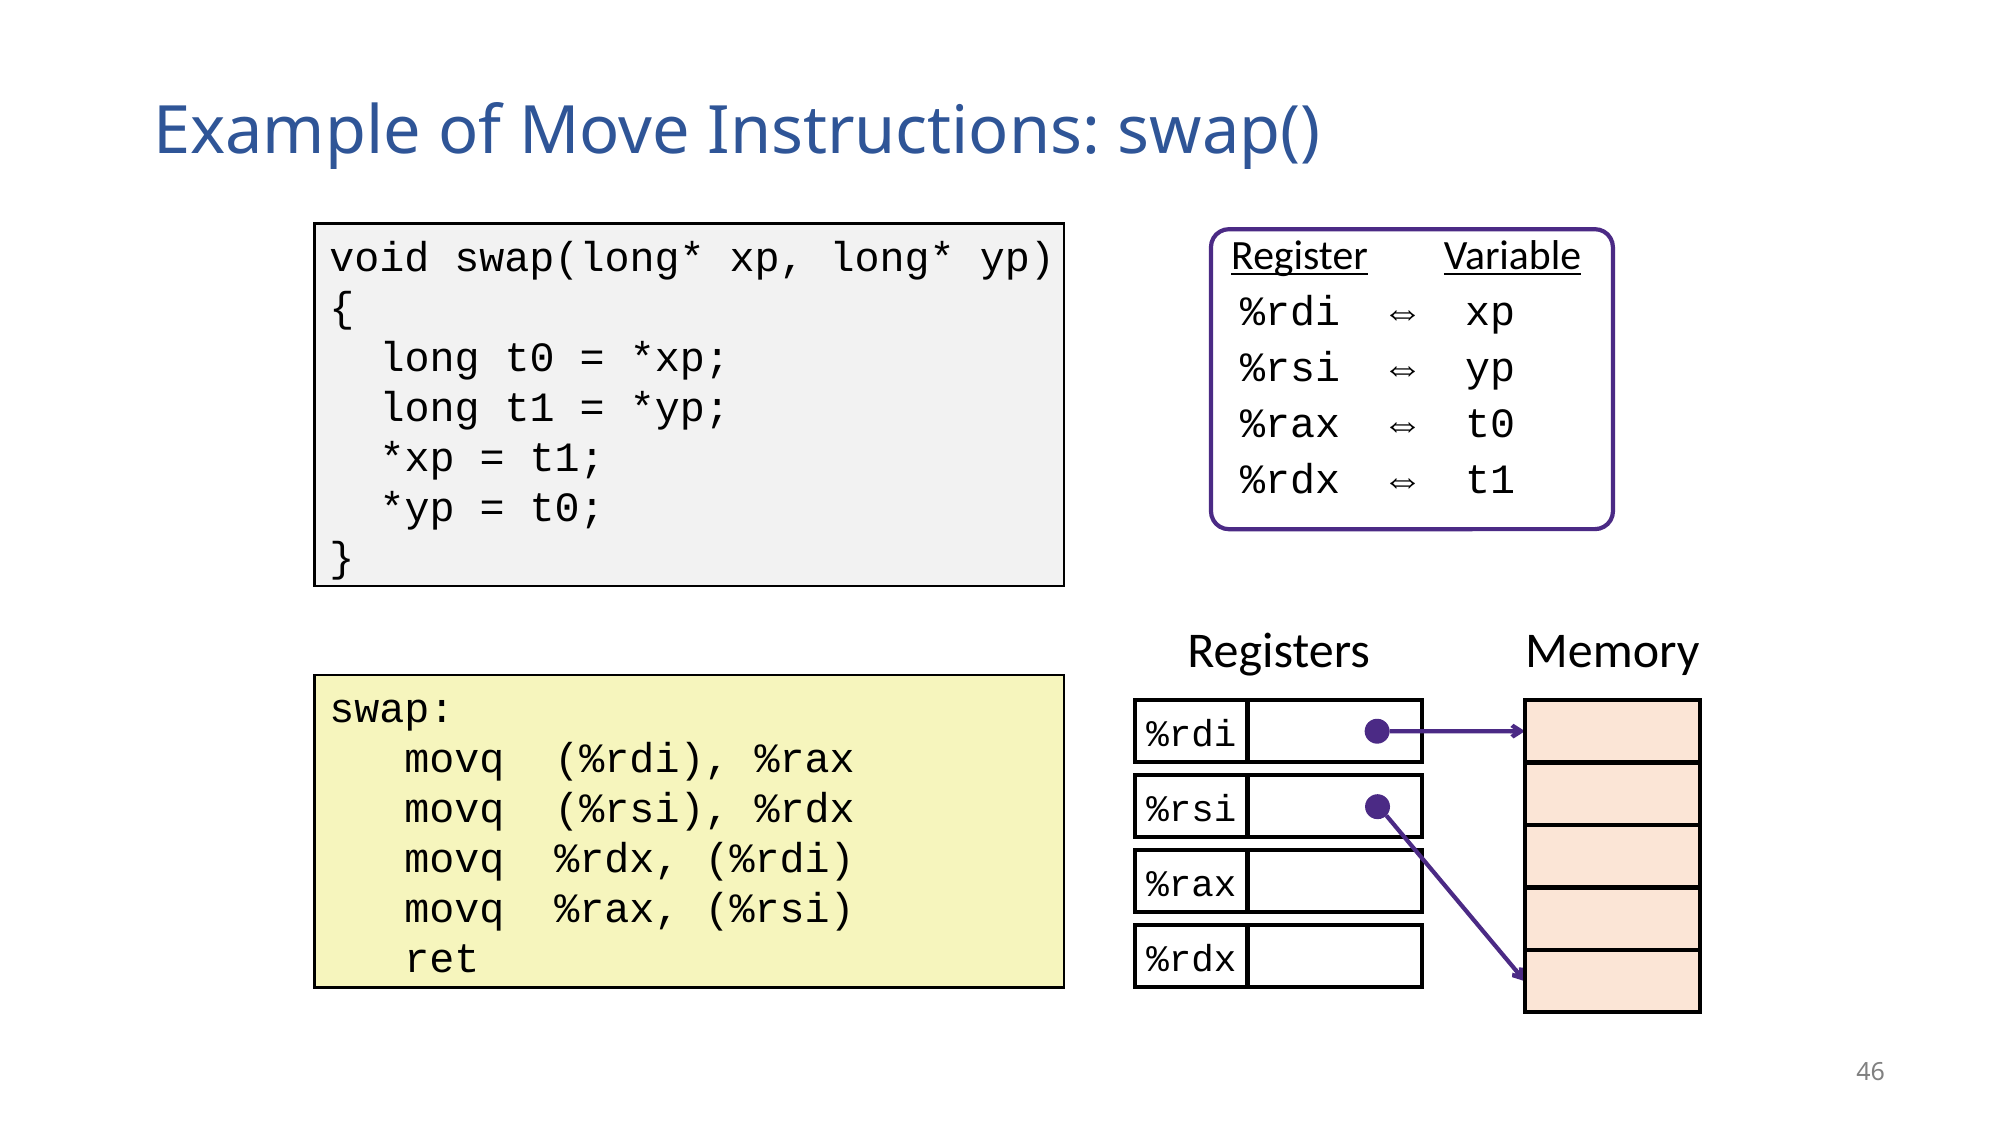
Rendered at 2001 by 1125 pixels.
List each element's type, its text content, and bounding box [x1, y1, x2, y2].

text_box swap: movq (%rdi), %rax movq (%rsi), %rdx movq %rdx, (%rdi) movq %rax, (%rsi) ret [314, 674, 1065, 988]
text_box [1509, 609, 1716, 1013]
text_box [1386, 815, 1509, 982]
slide_number 46 [1433, 1042, 1900, 1103]
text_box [1134, 609, 1423, 988]
text_box void swap(long* xp, long* yp) { long t0 = *xp; long t1 = *yp; *xp = t1; *yp = t0; } [314, 223, 1065, 587]
text_box Example of Move Instructions: swap() [133, 32, 1934, 221]
text_box Register Variable %rdi ⇔ xp %rsi ⇔ yp %rax ⇔ t0 %rdx ⇔ t1 [1210, 229, 1613, 530]
